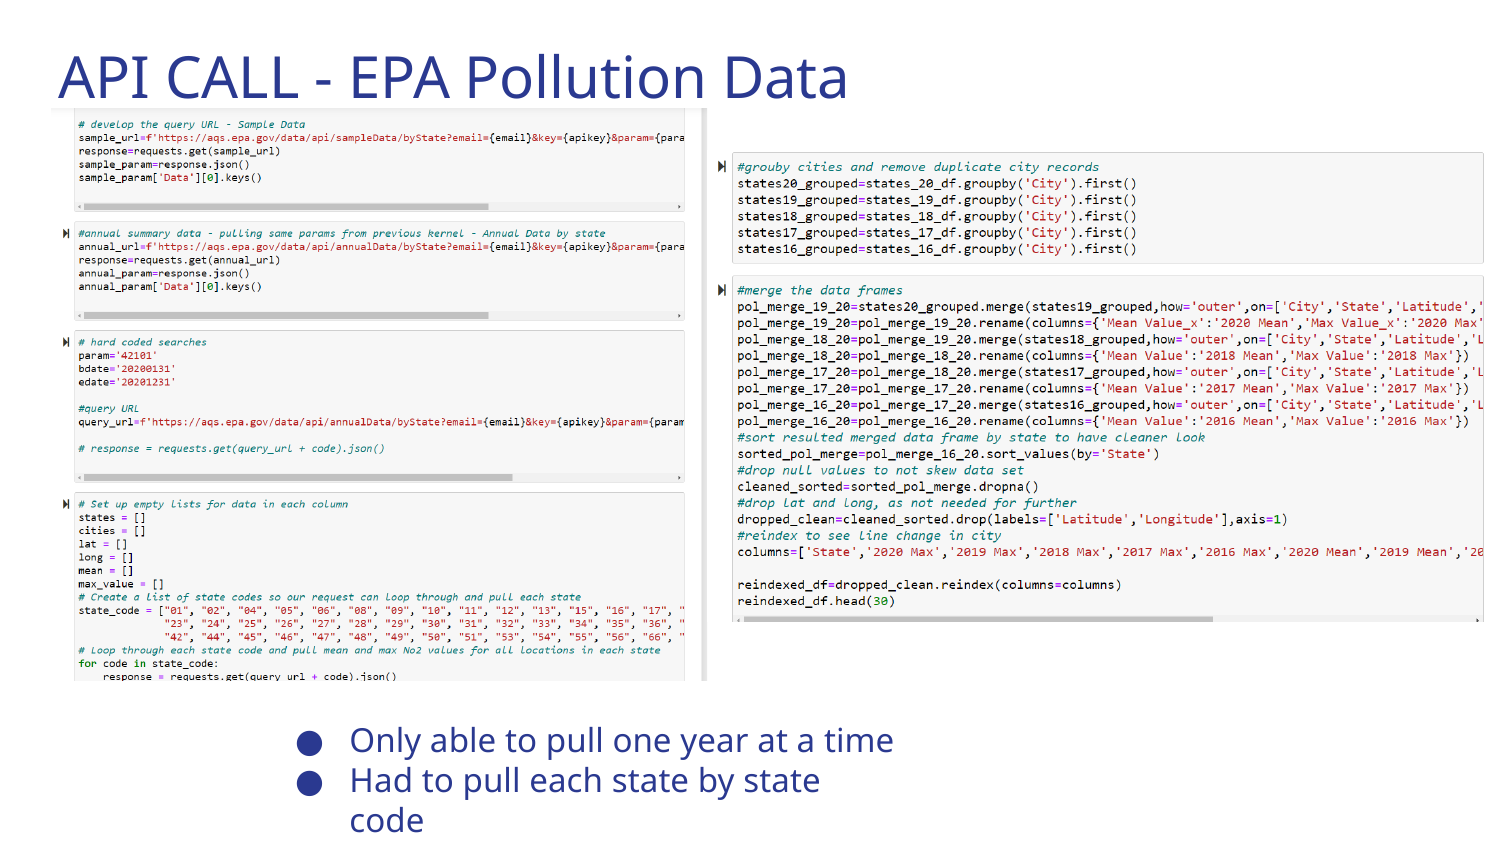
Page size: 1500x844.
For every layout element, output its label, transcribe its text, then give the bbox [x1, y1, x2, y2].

title Only able to pull one year at a time Had to pull each state by state code [259, 704, 920, 805]
title API CALL - EPA Pollution Data [43, 25, 1442, 125]
picture [50, 108, 1494, 681]
